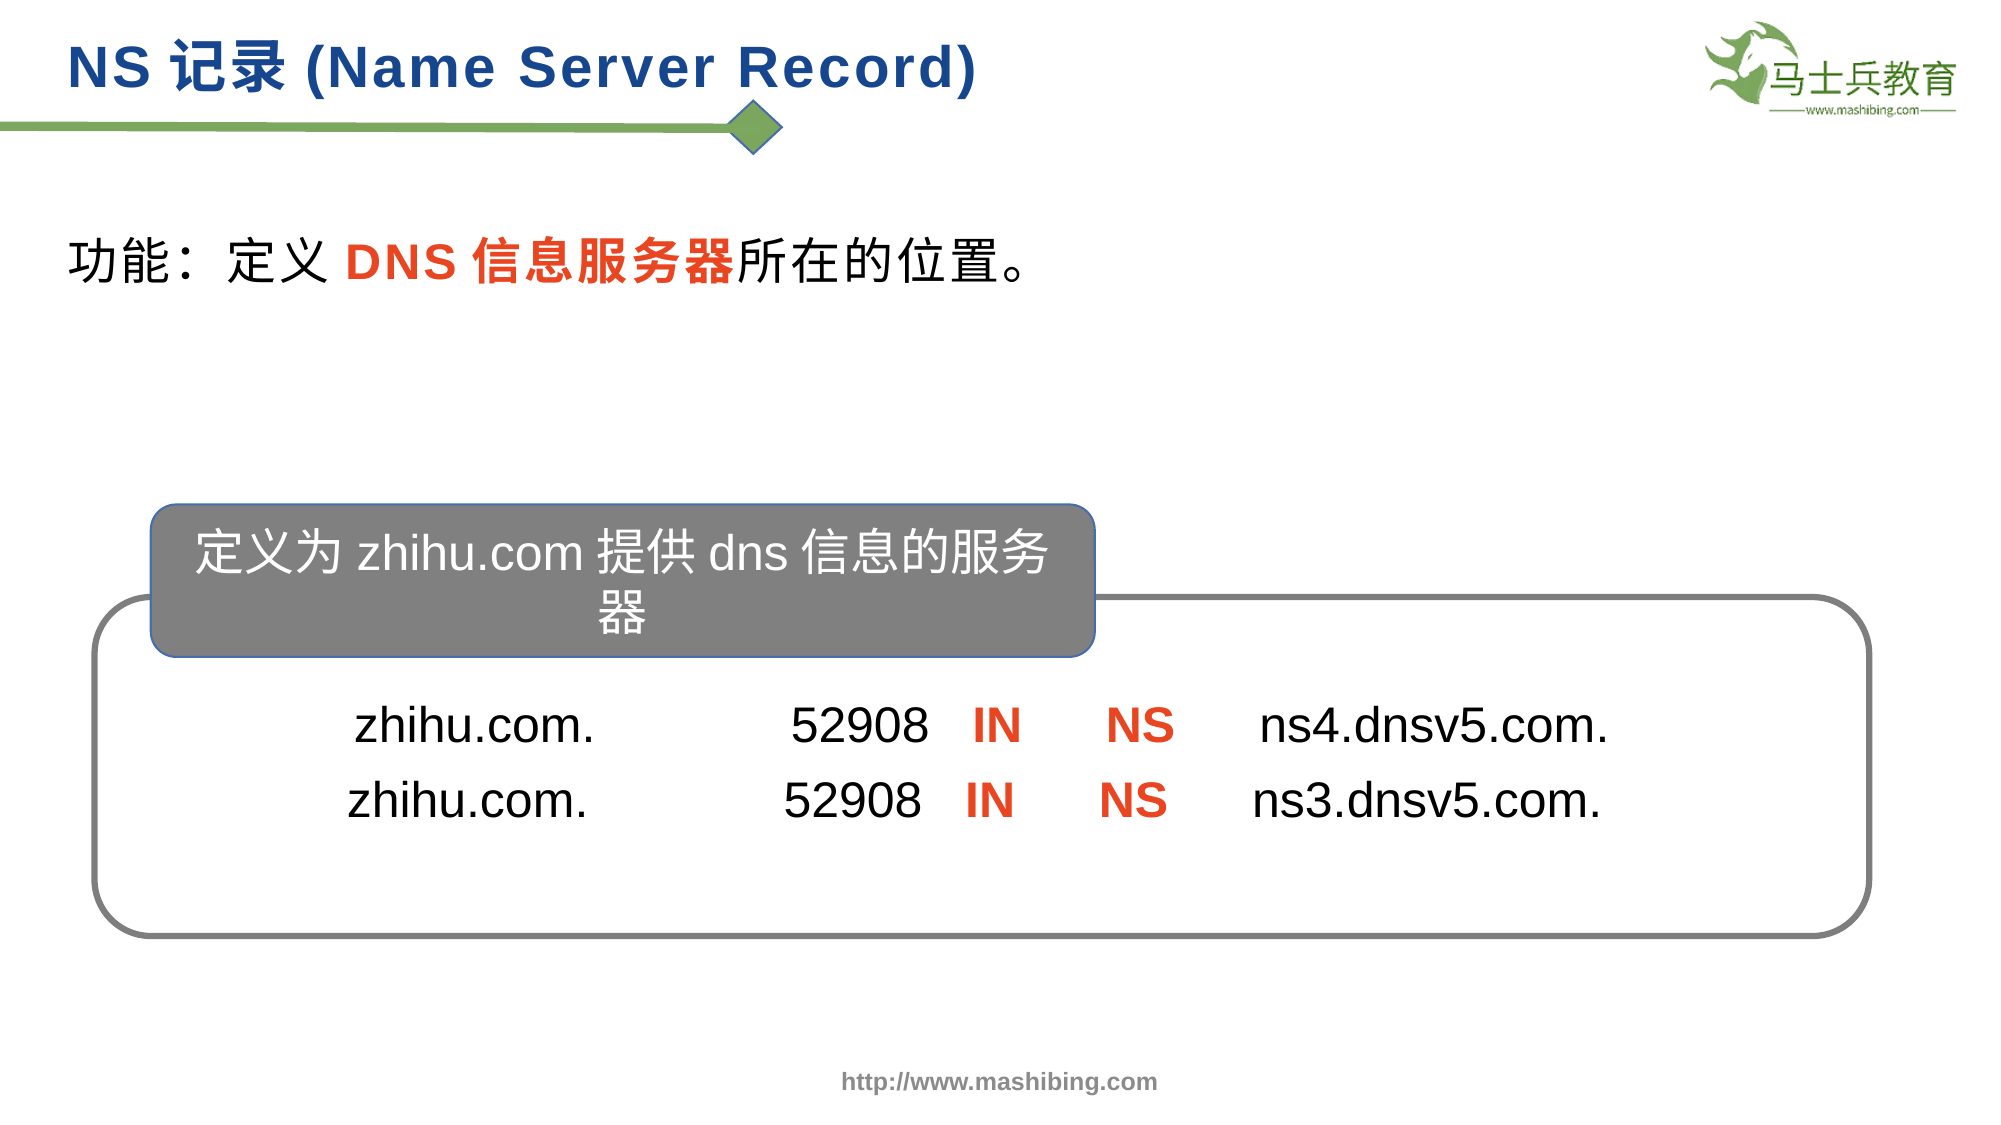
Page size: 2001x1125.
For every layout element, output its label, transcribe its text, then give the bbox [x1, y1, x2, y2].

text_box 定义为zhihu.com提供dns信息的服务器 [149, 503, 1096, 658]
picture [1702, 21, 1975, 127]
list NS记录(Name Server Record) [52, 0, 1681, 105]
text_box zhihu.com. 52908 IN NS ns4.dnsv5.com. [94, 684, 1870, 760]
text_box zhihu.com. 52908 IN NS ns3.dnsv5.com. [94, 760, 1869, 835]
text_box [93, 595, 1871, 938]
list 功能：定义DNS信息服务器所在的位置。 [52, 204, 1708, 353]
